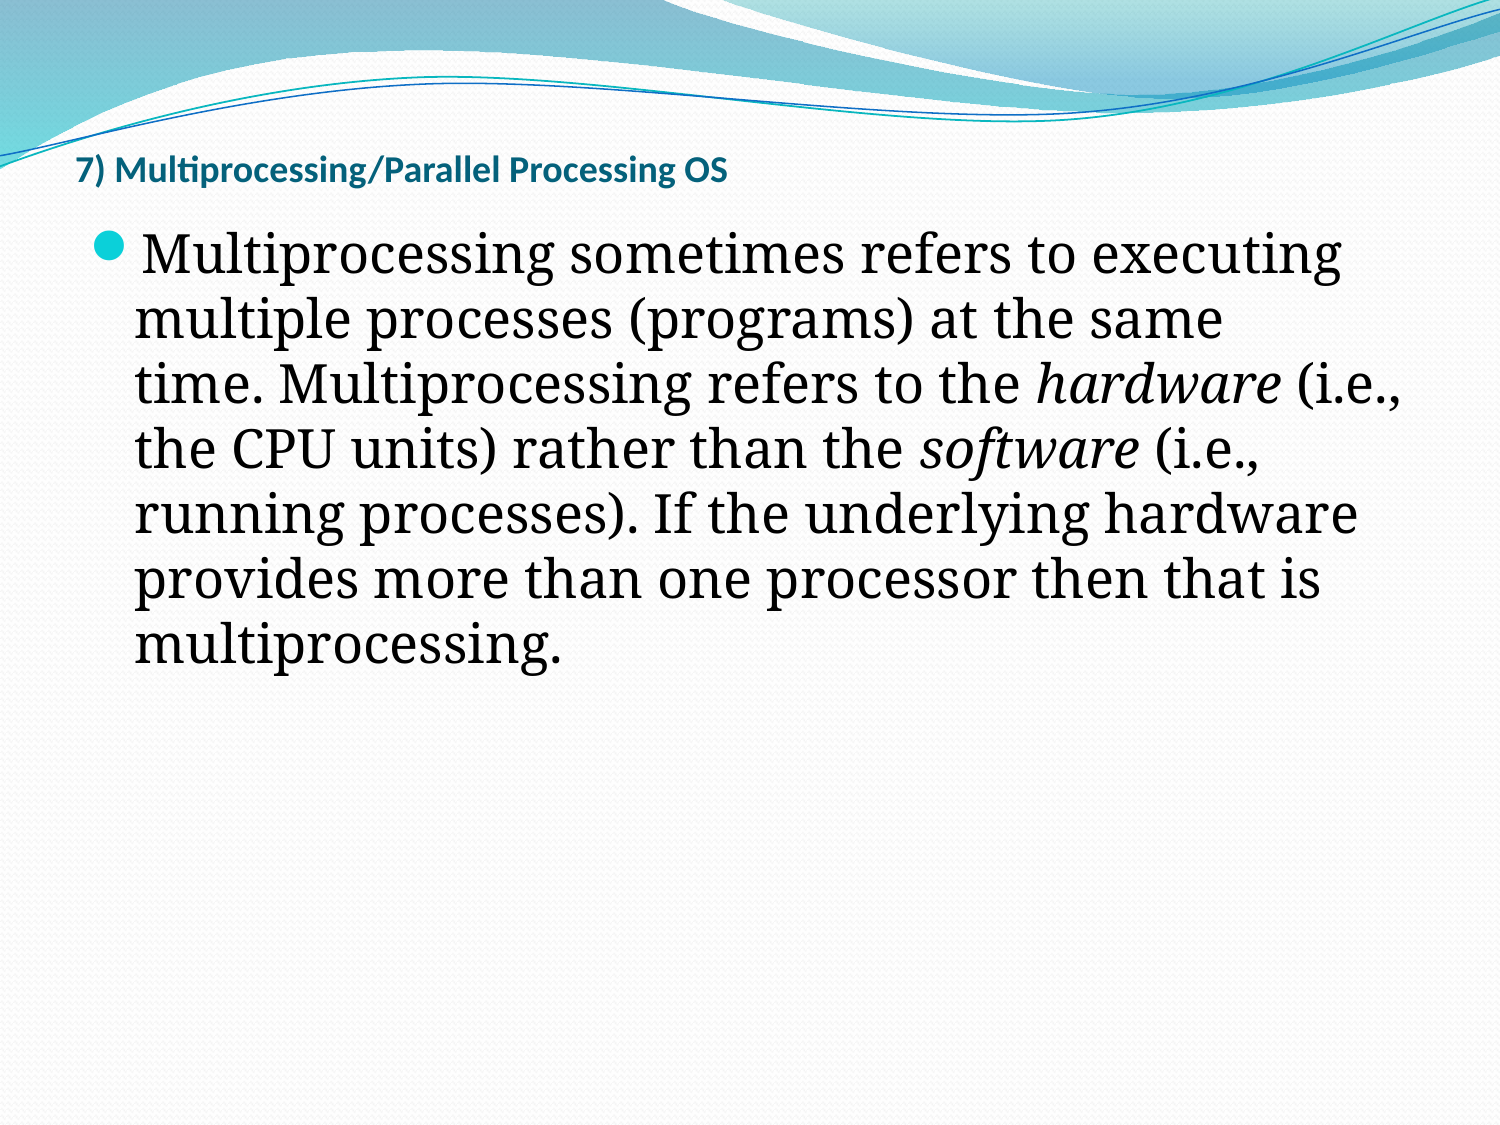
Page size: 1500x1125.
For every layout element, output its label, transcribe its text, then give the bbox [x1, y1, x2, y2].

title 7) Multiprocessing/Parallel Processing OS [75, 137, 1425, 191]
list Multiprocessing sometimes refers to executing multiple processes (programs) at the same time. Multiprocessing refers to the hardware (i.e., the CPU units) rather than the software (i.e., running processes). If the underlying hardware provides more than one processor then that is multiprocessing. [75, 212, 1425, 933]
